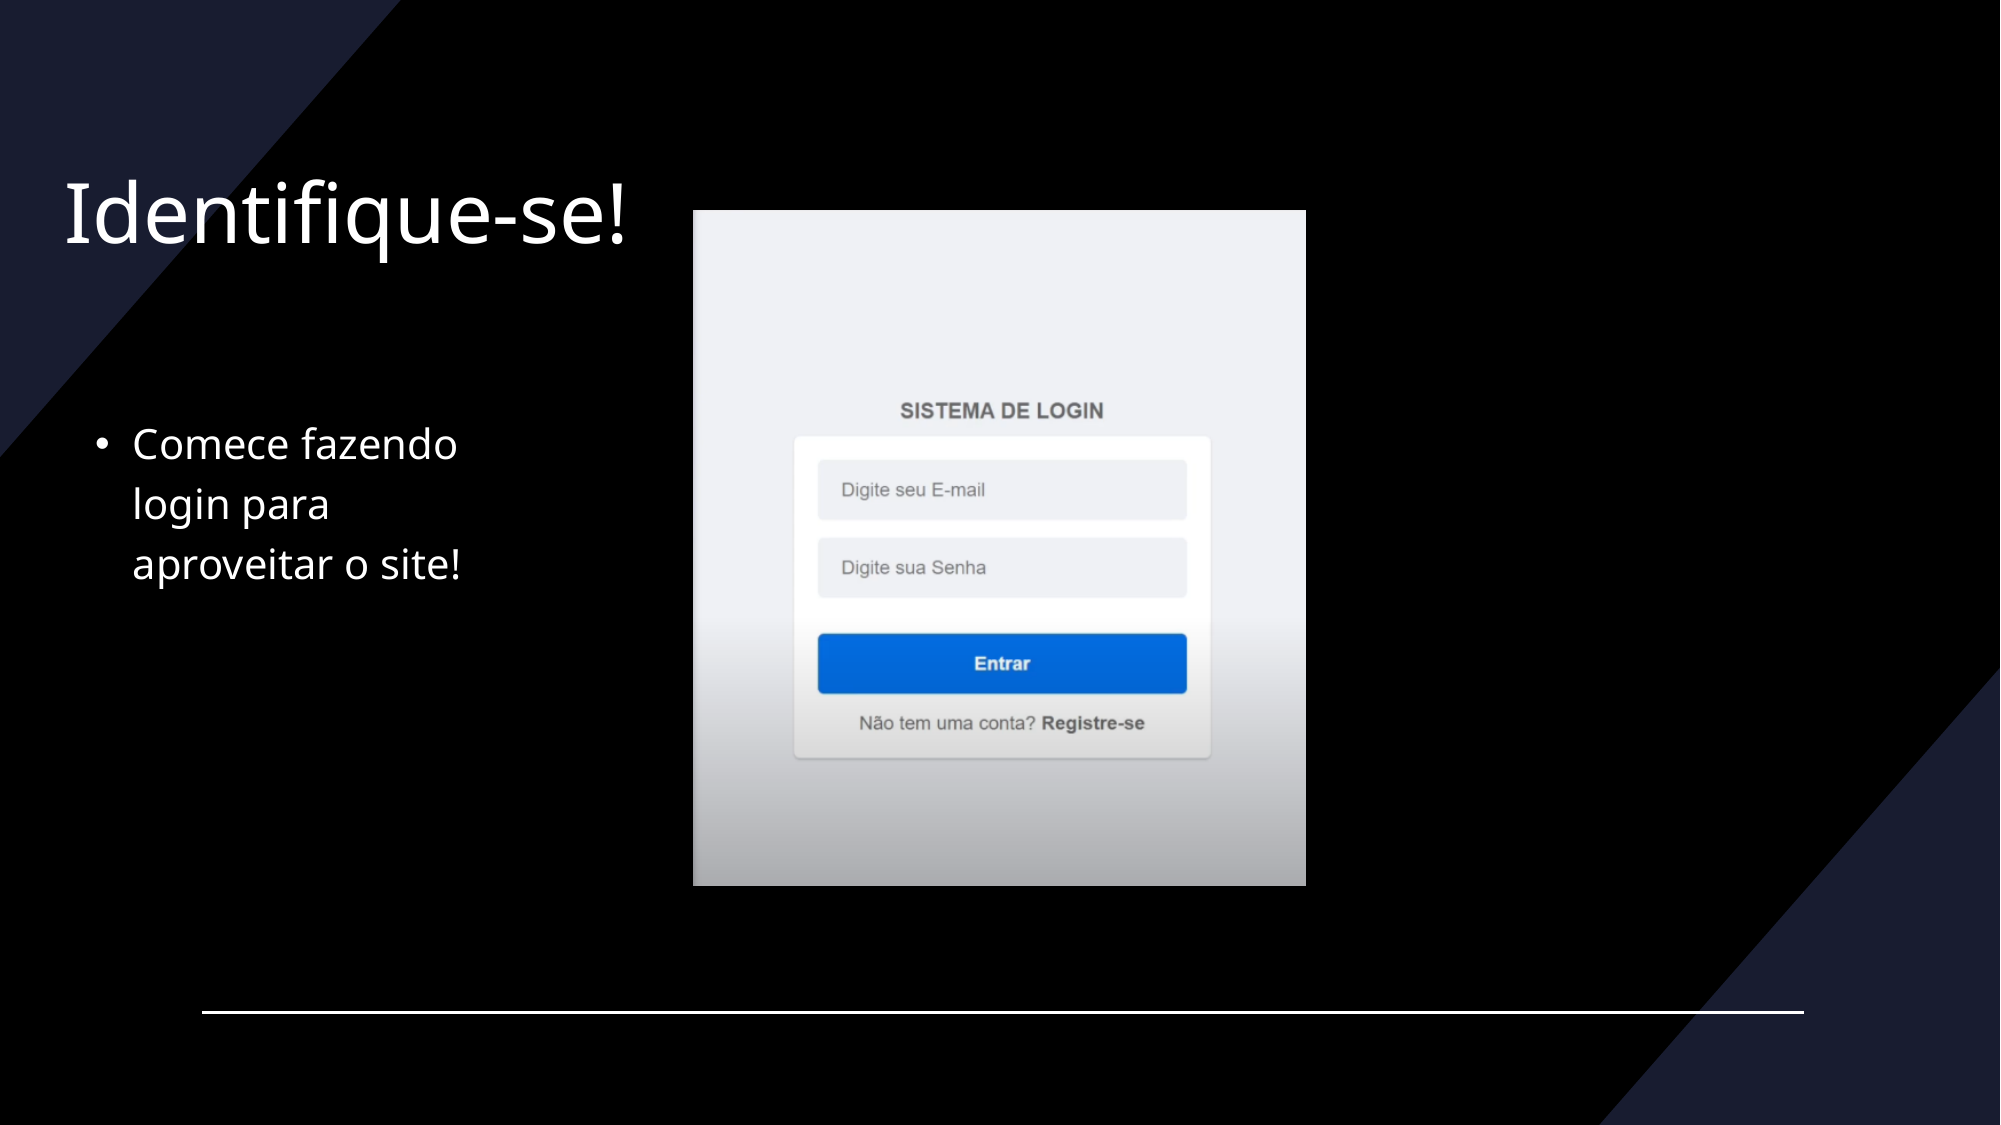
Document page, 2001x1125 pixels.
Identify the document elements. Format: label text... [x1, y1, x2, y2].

list Comece fazendo login para aproveitar o site! [80, 400, 501, 695]
picture [693, 210, 1306, 886]
title Identifique-se! [49, 99, 1675, 323]
